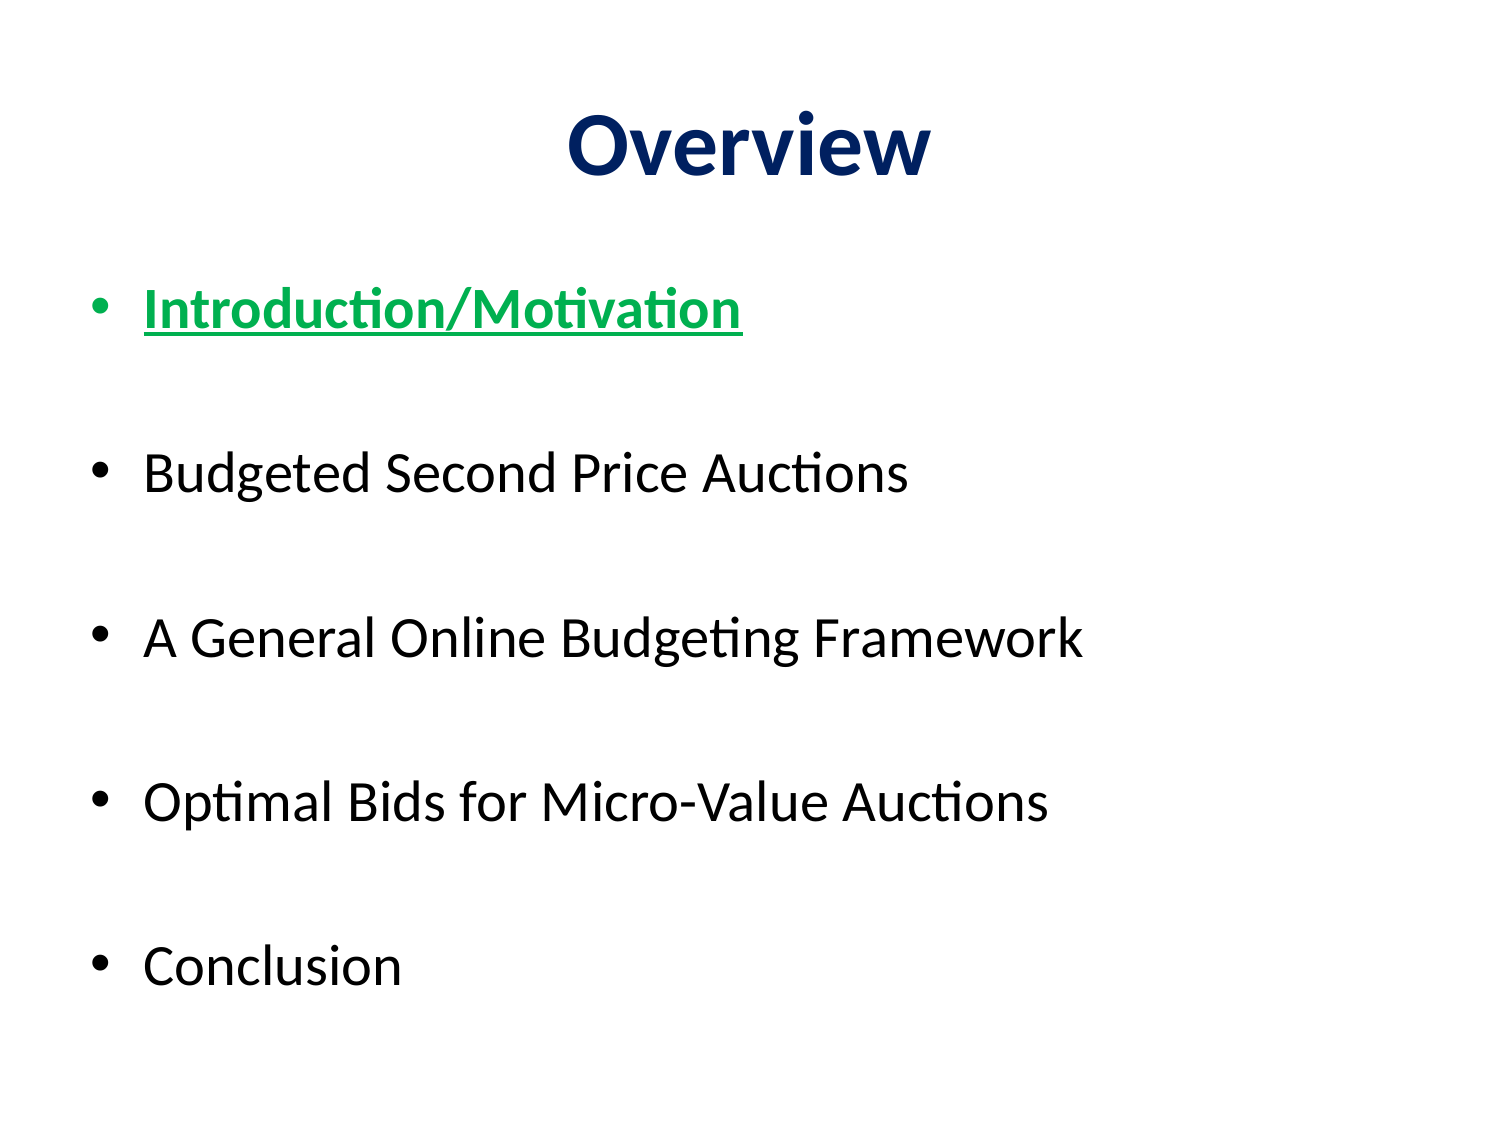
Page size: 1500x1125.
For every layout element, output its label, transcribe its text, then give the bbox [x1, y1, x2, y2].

title Overview [75, 45, 1425, 233]
list Introduction/Motivation Budgeted Second Price Auctions A General Online Budgeting Framework Optimal Bids for Micro-Value Auctions Conclusion [75, 262, 1425, 1005]
